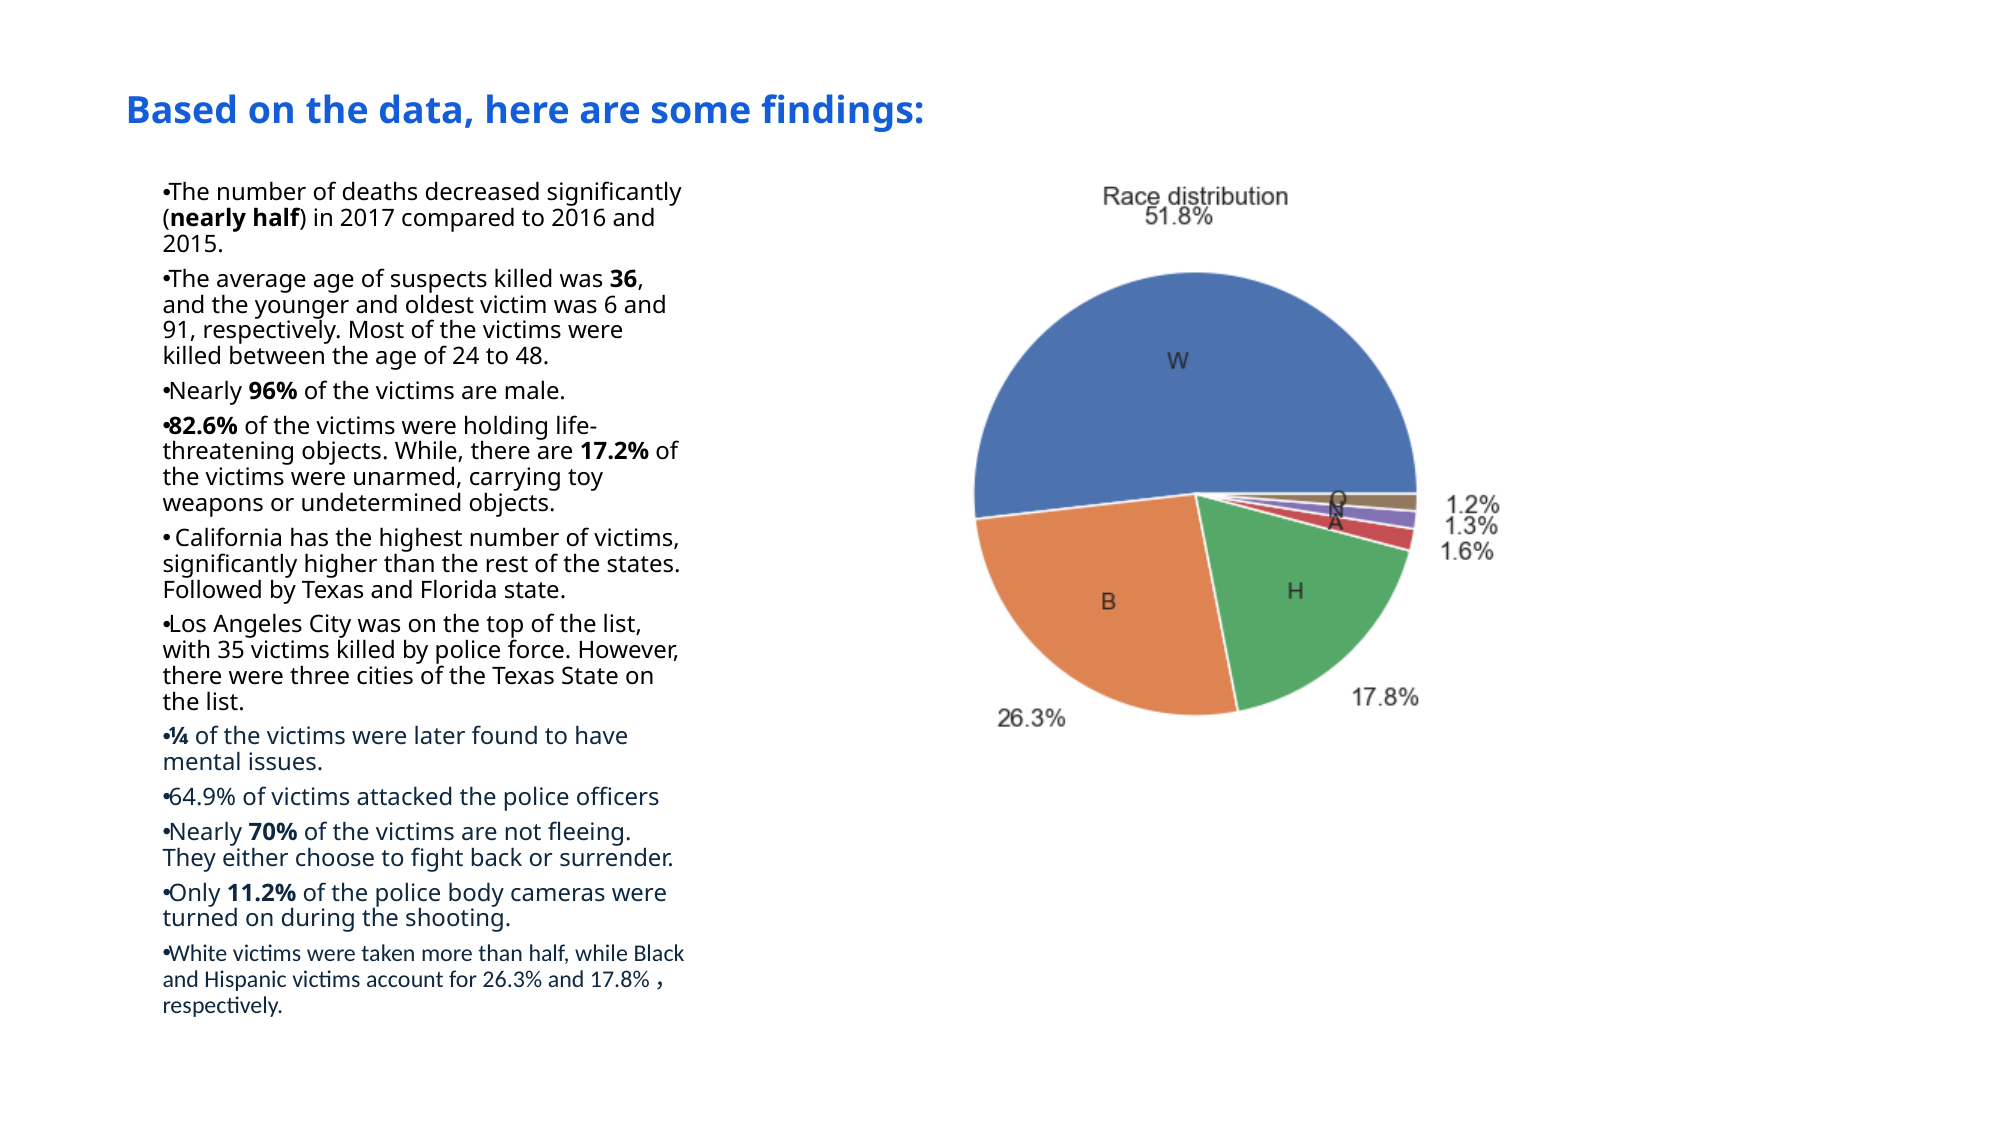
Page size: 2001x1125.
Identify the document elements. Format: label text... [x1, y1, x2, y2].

text_box The number of deaths decreased significantly (nearly half) in 2017 compared to 2016 and 2015. The average age of suspects killed was 36, and the younger and oldest victim was 6 and 91, respectively. Most of the victims were killed between the age of 24 to 48. Nearly 96% of the victims are male. 82.6% of the victims were holding life-threatening objects. While, there are 17.2% of the victims were unarmed, carrying toy weapons or undetermined objects. California has the highest number of victims, significantly higher than the rest of the states. Followed by Texas and Florida state. Los Angeles City was on the top of the list, with 35 victims killed by police force. However, there were three cities of the Texas State on the list. ¼ of the victims were later found to have mental issues. 64.9% of victims attacked the police officers Nearly 70% of the victims are not fleeing. They either choose to fight back or surrender. Only 11.2% of the police body cameras were turned on during the shooting. White victims were taken more than half, while Black and Hispanic victims account for 26.3% and 17.8%， respectively. [147, 172, 702, 1046]
picture [903, 172, 1517, 787]
text_box Based on the data, here are some findings: [110, 79, 941, 139]
